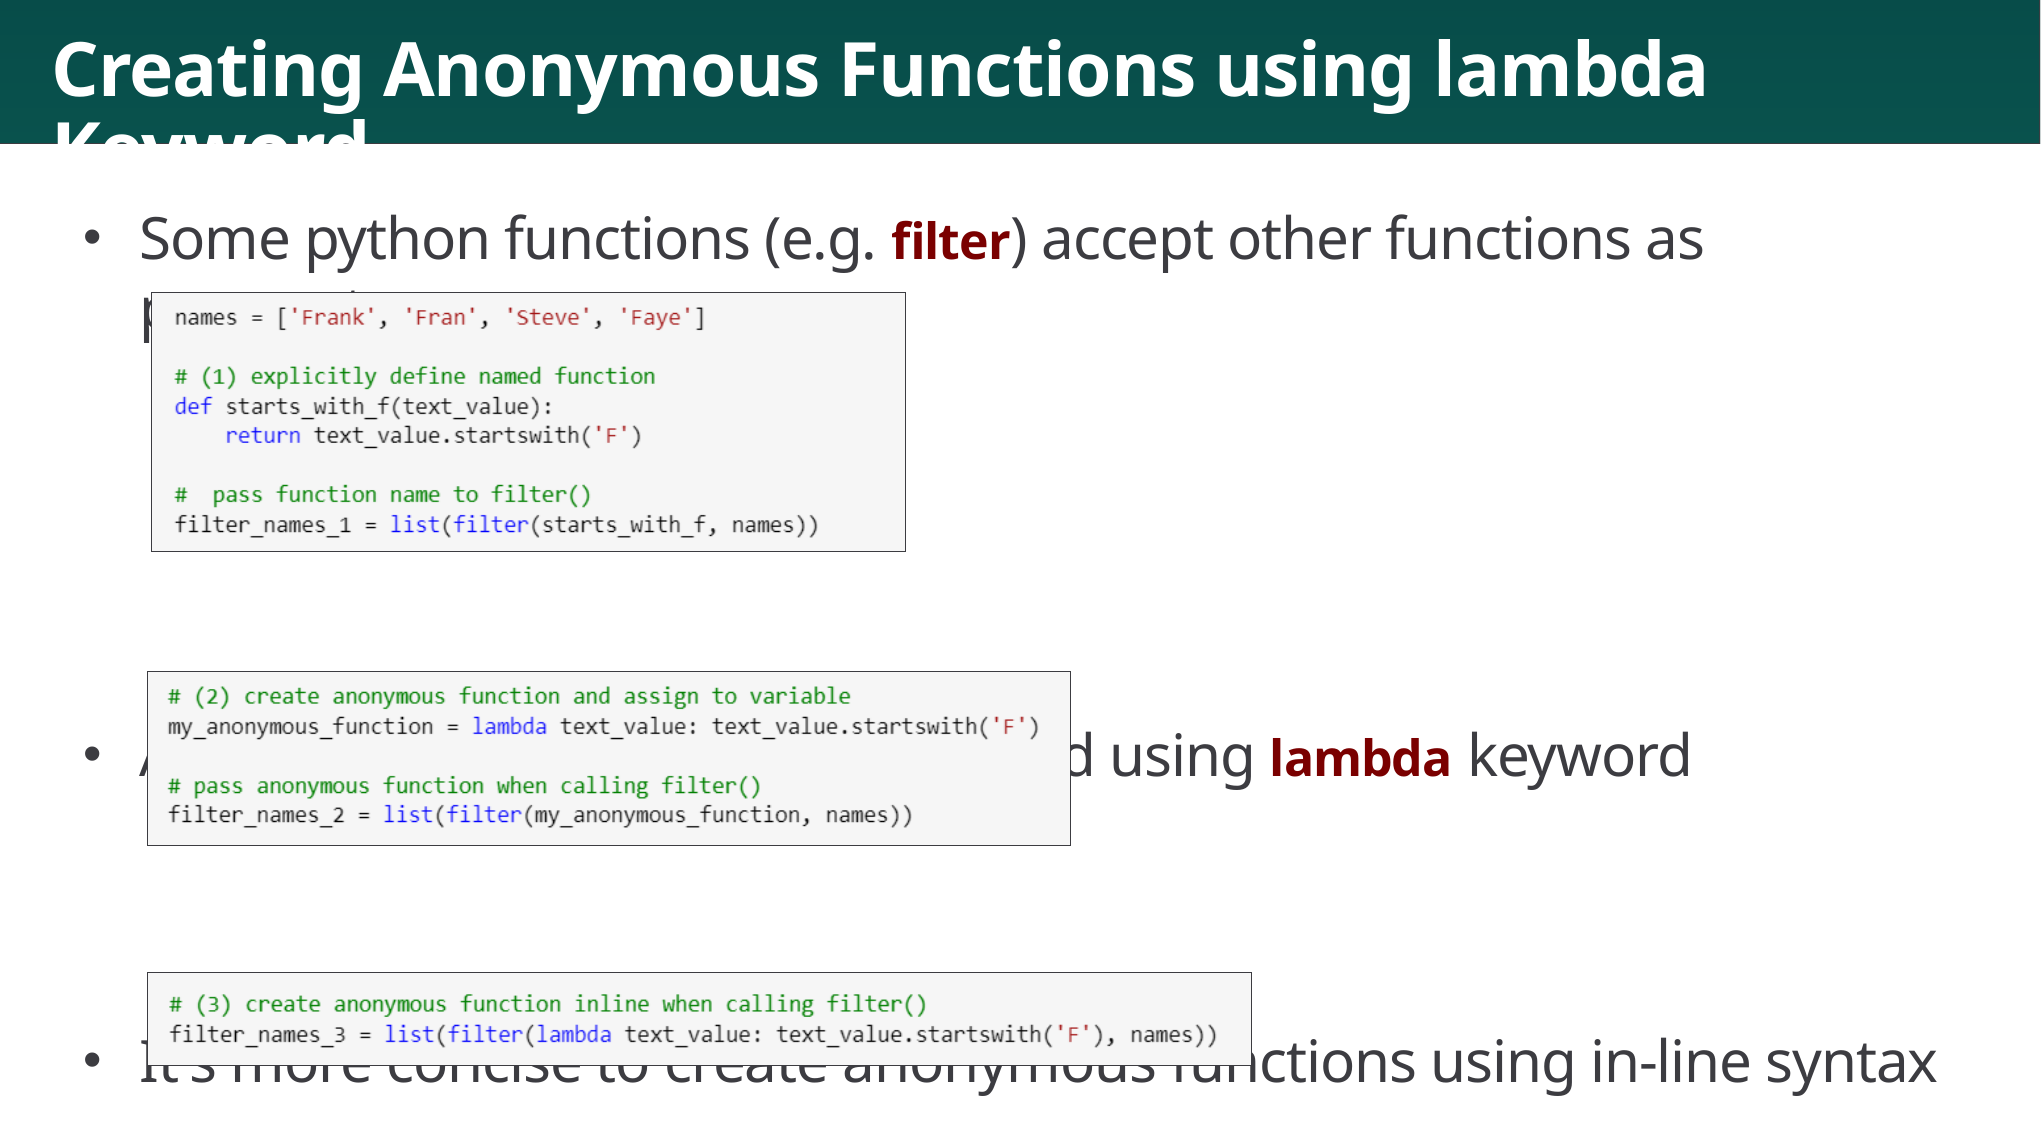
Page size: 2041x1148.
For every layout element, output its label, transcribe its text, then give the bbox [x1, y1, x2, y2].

picture [147, 671, 1071, 847]
picture [151, 291, 906, 553]
list Some python functions (e.g. filter) accept other functions as parameters Anonymous function can be defined using lambda keyword It's more concise to create anonymous functions using in-line syntax [83, 201, 1988, 964]
picture [147, 972, 1252, 1066]
title Creating Anonymous Functions using lambda Keyword [51, 31, 1988, 113]
